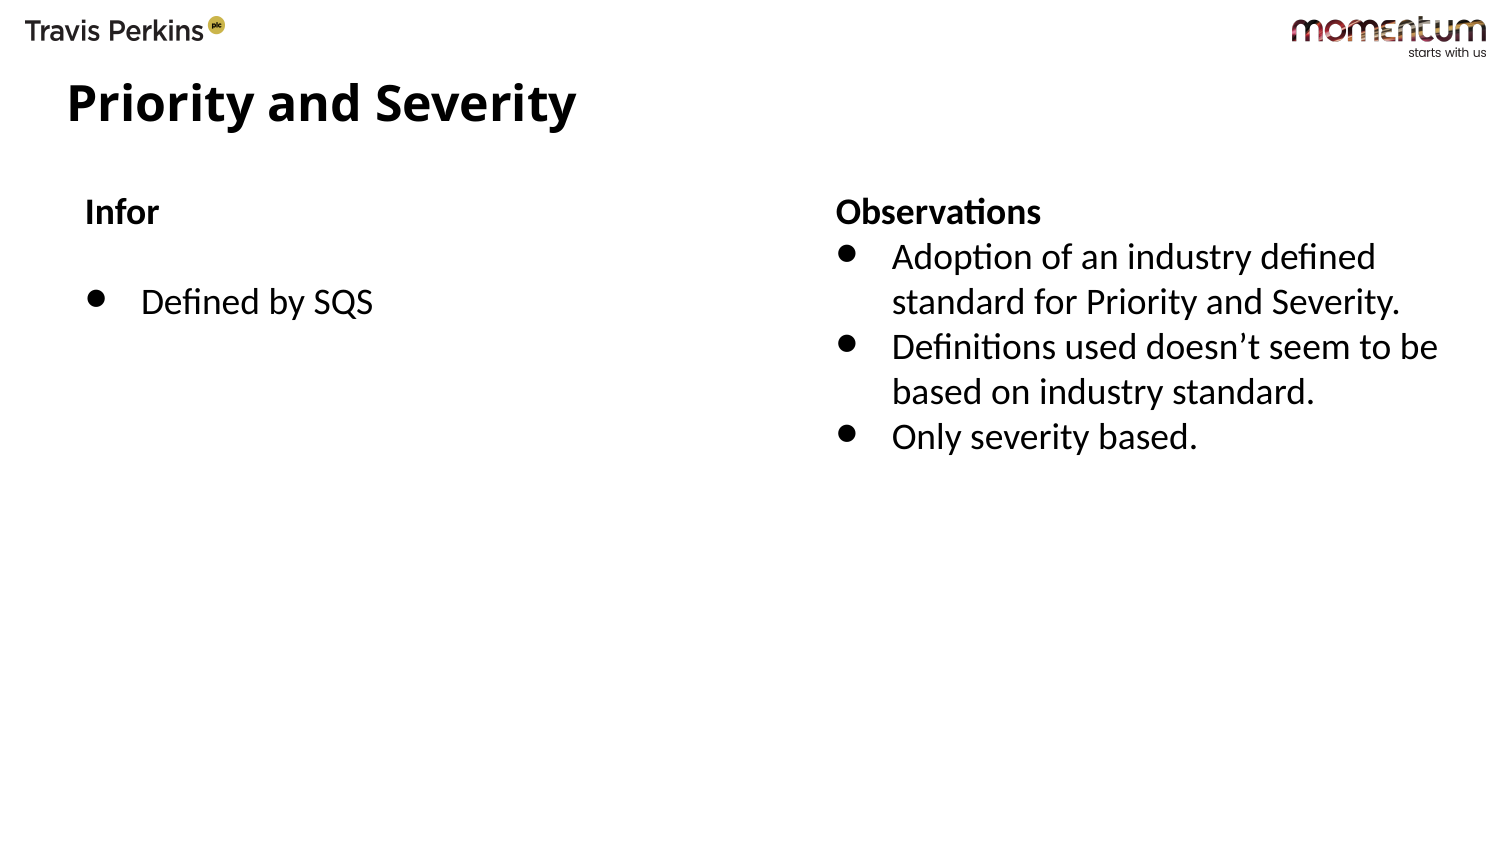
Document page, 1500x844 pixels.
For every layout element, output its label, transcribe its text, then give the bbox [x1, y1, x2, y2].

title Priority and Severity [51, 56, 1300, 151]
list Infor Defined by SQS [51, 172, 727, 799]
text_box Observations Adoption of an industry defined standard for Priority and Severity. Definitions used doesn’t seem to be based on industry standard. Only severity based. [801, 172, 1478, 799]
picture [1292, 16, 1486, 57]
picture [25, 16, 225, 41]
